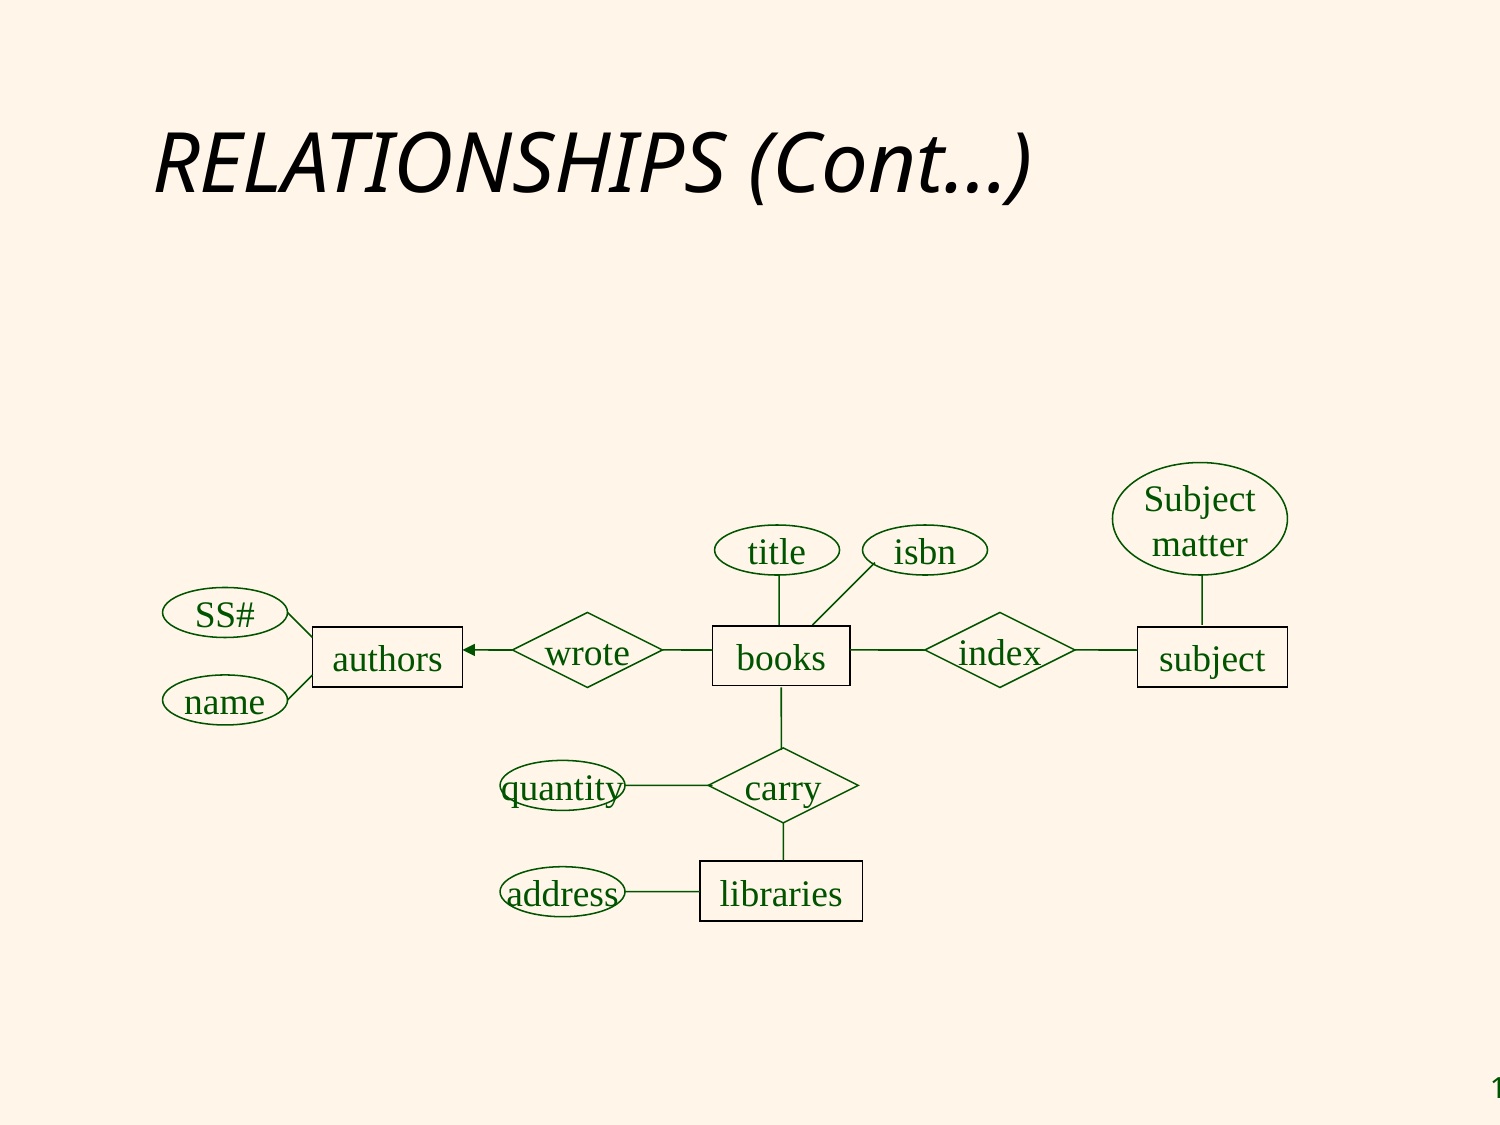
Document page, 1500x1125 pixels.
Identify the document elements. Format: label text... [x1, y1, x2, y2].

text_box Subject matter [1112, 462, 1288, 576]
text_box [462, 643, 513, 657]
title RELATIONSHIPS (Cont…) [137, 68, 1413, 250]
text_box subject [1137, 627, 1288, 687]
text_box SS# [162, 587, 288, 638]
text_box name [162, 674, 288, 725]
text_box carry [708, 747, 859, 823]
text_box authors [312, 627, 463, 687]
text_box isbn [862, 525, 988, 576]
text_box books [712, 625, 850, 686]
text_box libraries [699, 861, 863, 921]
text_box wrote [513, 612, 663, 688]
text_box quantity [500, 760, 625, 811]
text_box title [714, 525, 840, 576]
text_box address [500, 866, 625, 917]
text_box index [924, 612, 1075, 688]
